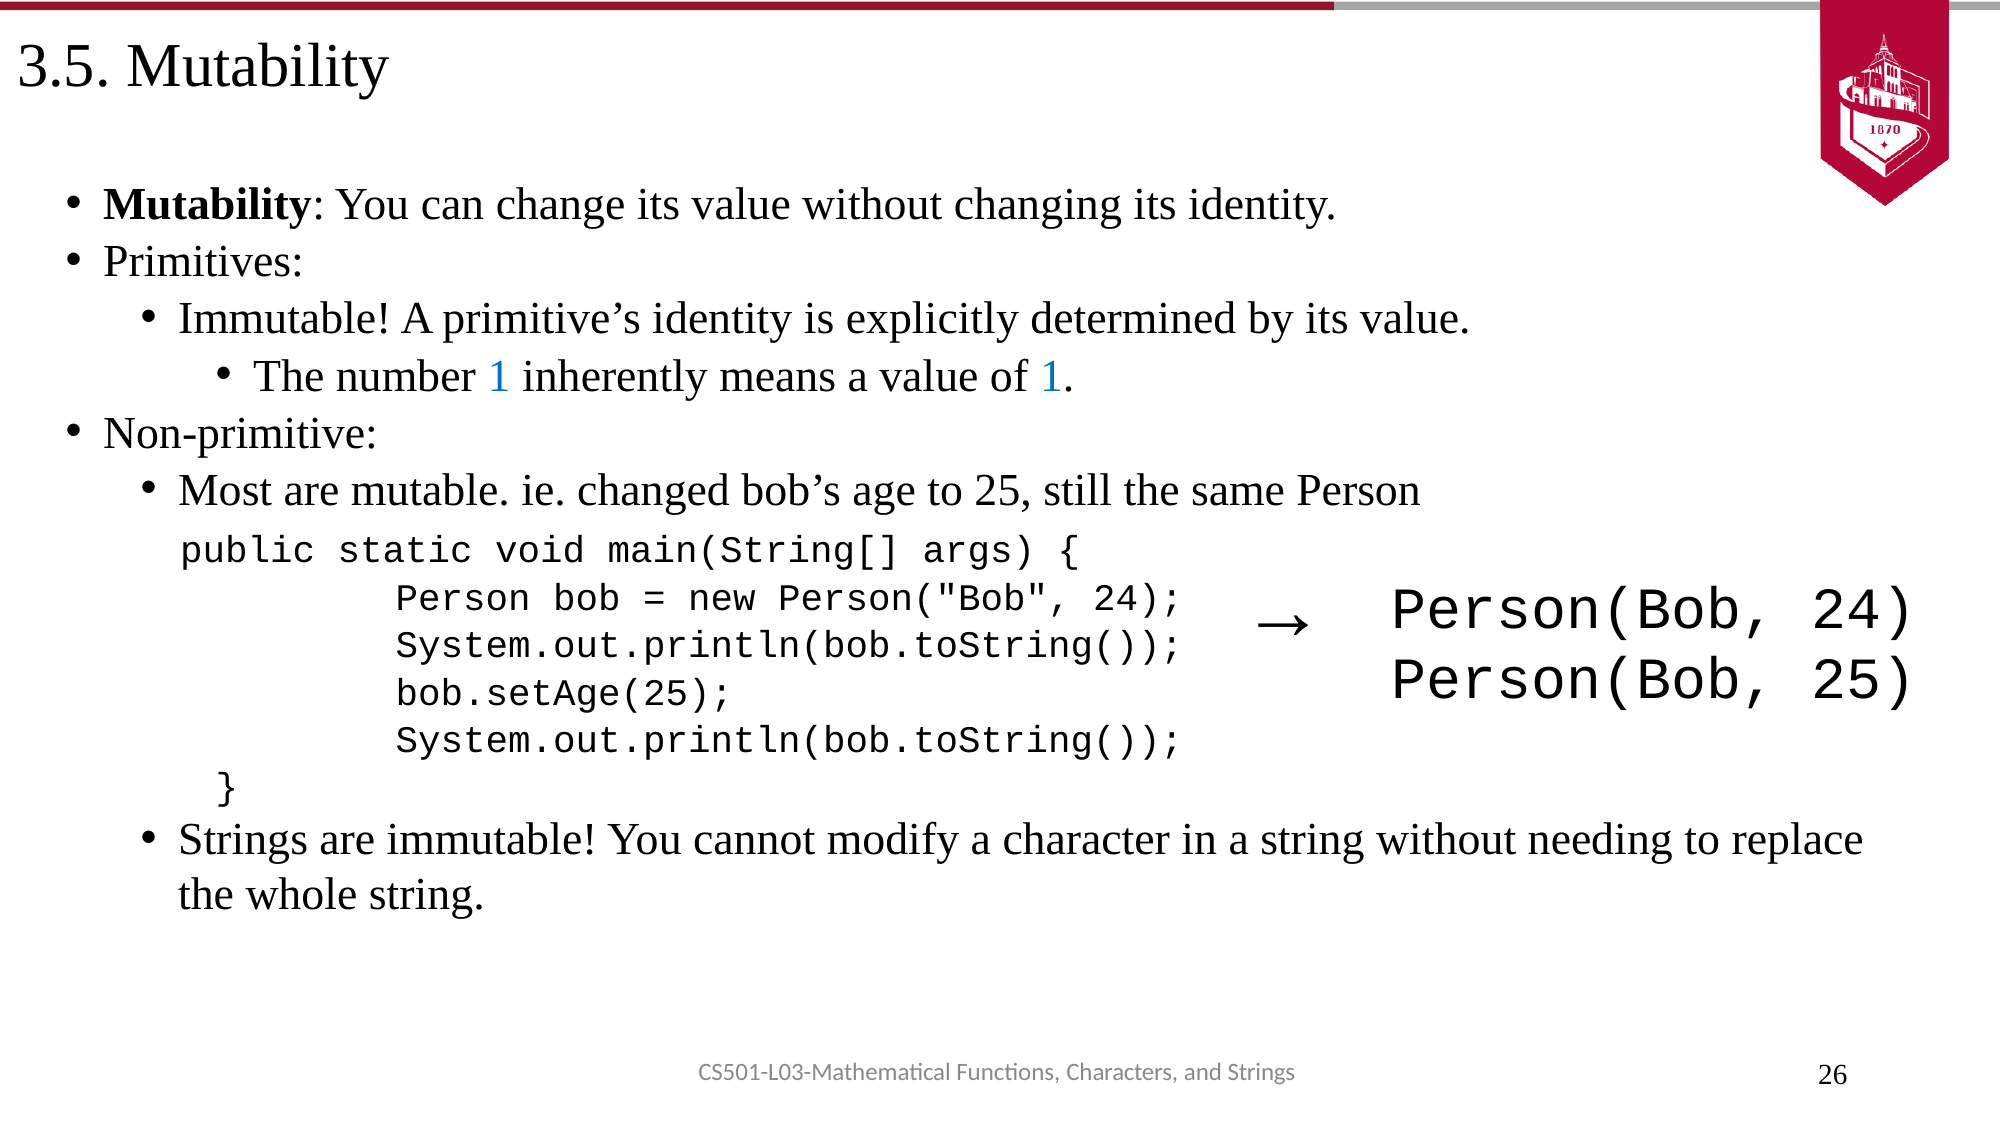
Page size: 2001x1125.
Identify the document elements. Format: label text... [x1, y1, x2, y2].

text_box Person(Bob, 24) Person(Bob, 25) [1376, 562, 1932, 718]
text_box → [1243, 548, 1324, 664]
footer CS501-L03-Mathematical Functions, Characters, and Strings [696, 1054, 1304, 1125]
text_box Mutability: You can change its value without changing its identity. Primitives: Immutable! A primitive’s identity is explicitly determined by its value. The number 1 inherently means a value of 1. Non-primitive: Most are mutable. ie. changed bob’s age to 25, still the same Person public static void main(String[] args) { Person bob = new Person("Bob", 24); System.out.println(bob.toString()); bob.setAge(25); System.out.println(bob.toString()); } Strings are immutable! You cannot modify a character in a string without needing to replace the whole string. [63, 217, 1911, 919]
slide_number 26 [1811, 1056, 1856, 1125]
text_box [0, 0, 2000, 206]
